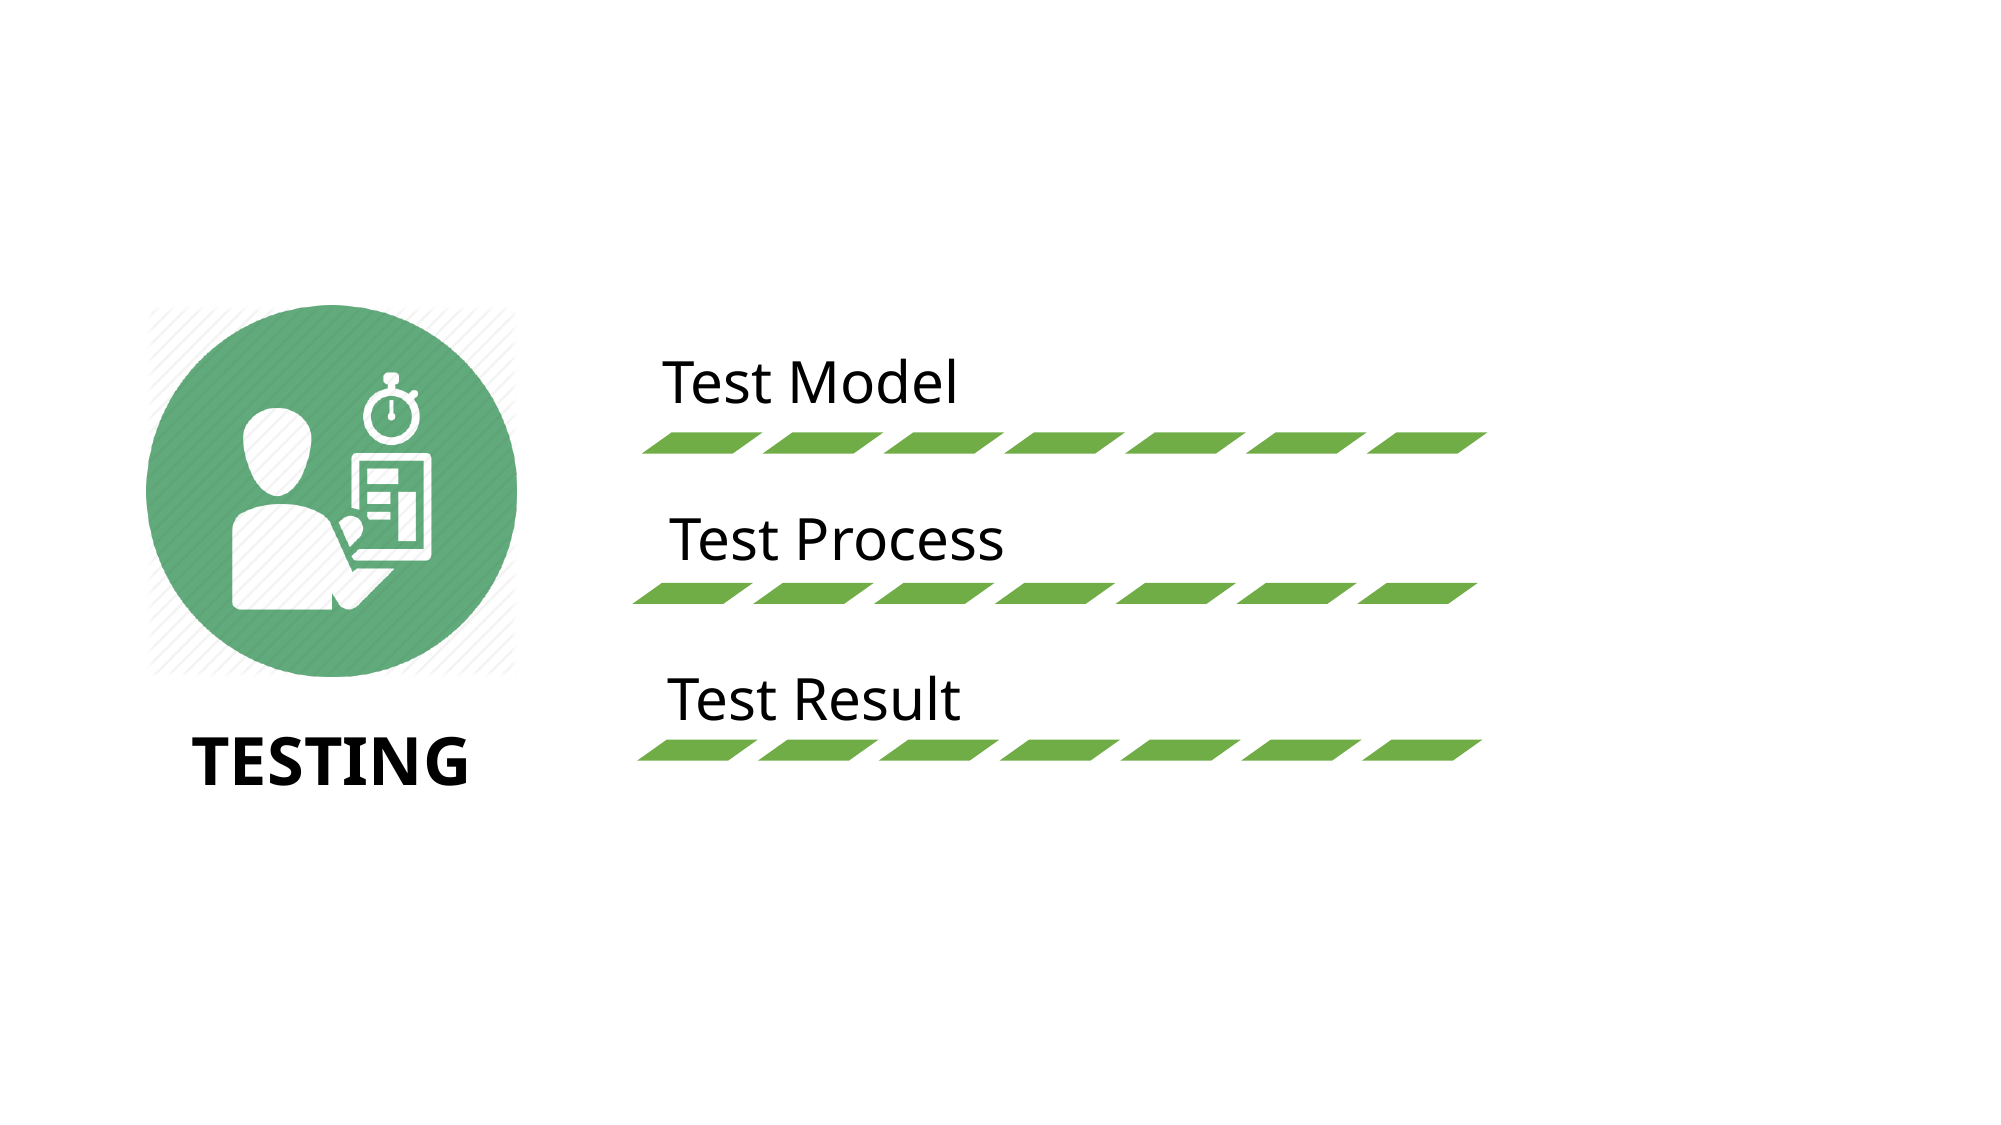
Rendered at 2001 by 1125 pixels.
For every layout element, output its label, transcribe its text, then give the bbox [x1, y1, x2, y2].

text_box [597, 242, 1550, 781]
text_box TESTING [176, 711, 487, 807]
picture [146, 305, 517, 677]
